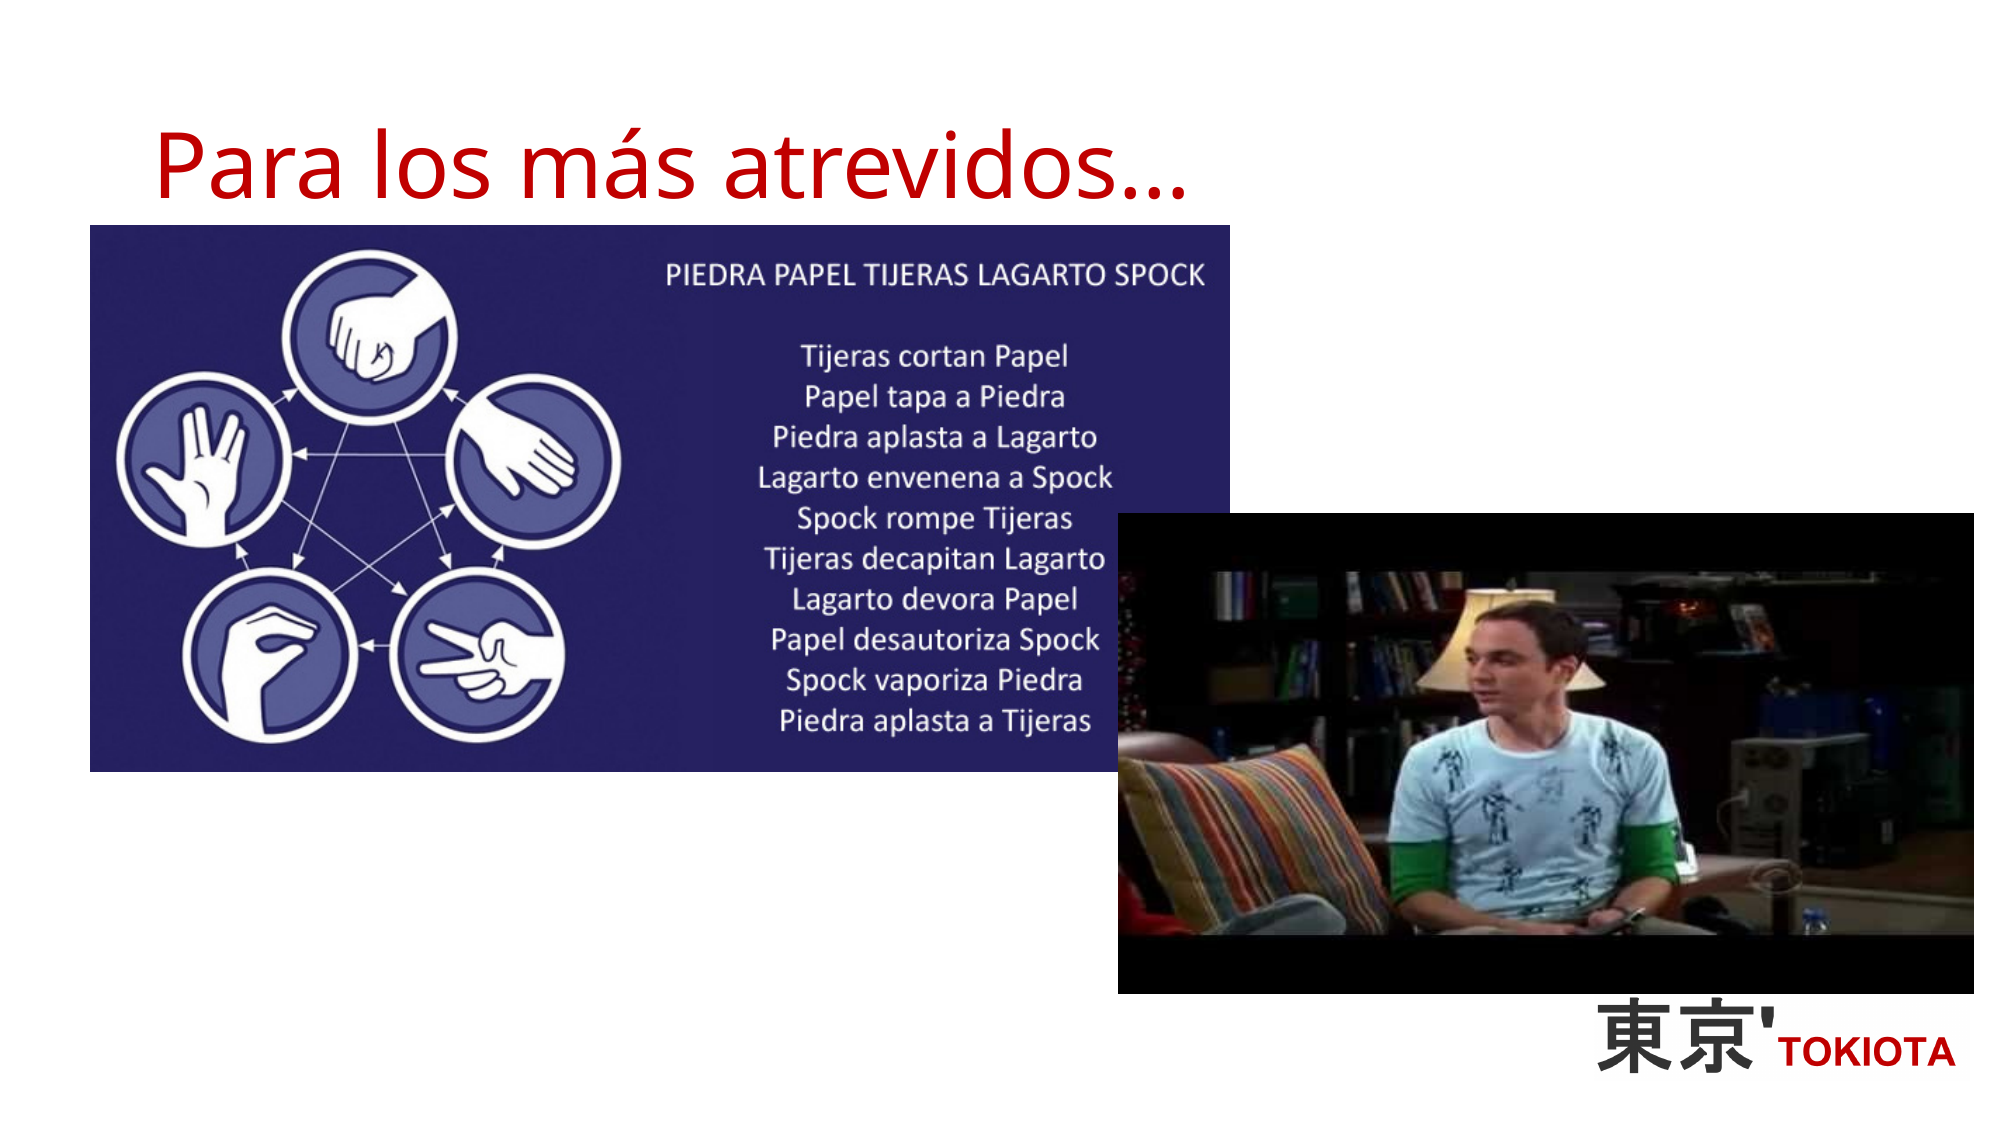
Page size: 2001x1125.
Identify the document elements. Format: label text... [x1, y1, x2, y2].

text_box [1117, 512, 1975, 995]
title Para los más atrevidos… [137, 59, 1863, 278]
picture [1594, 995, 1970, 1081]
picture [90, 225, 1230, 772]
